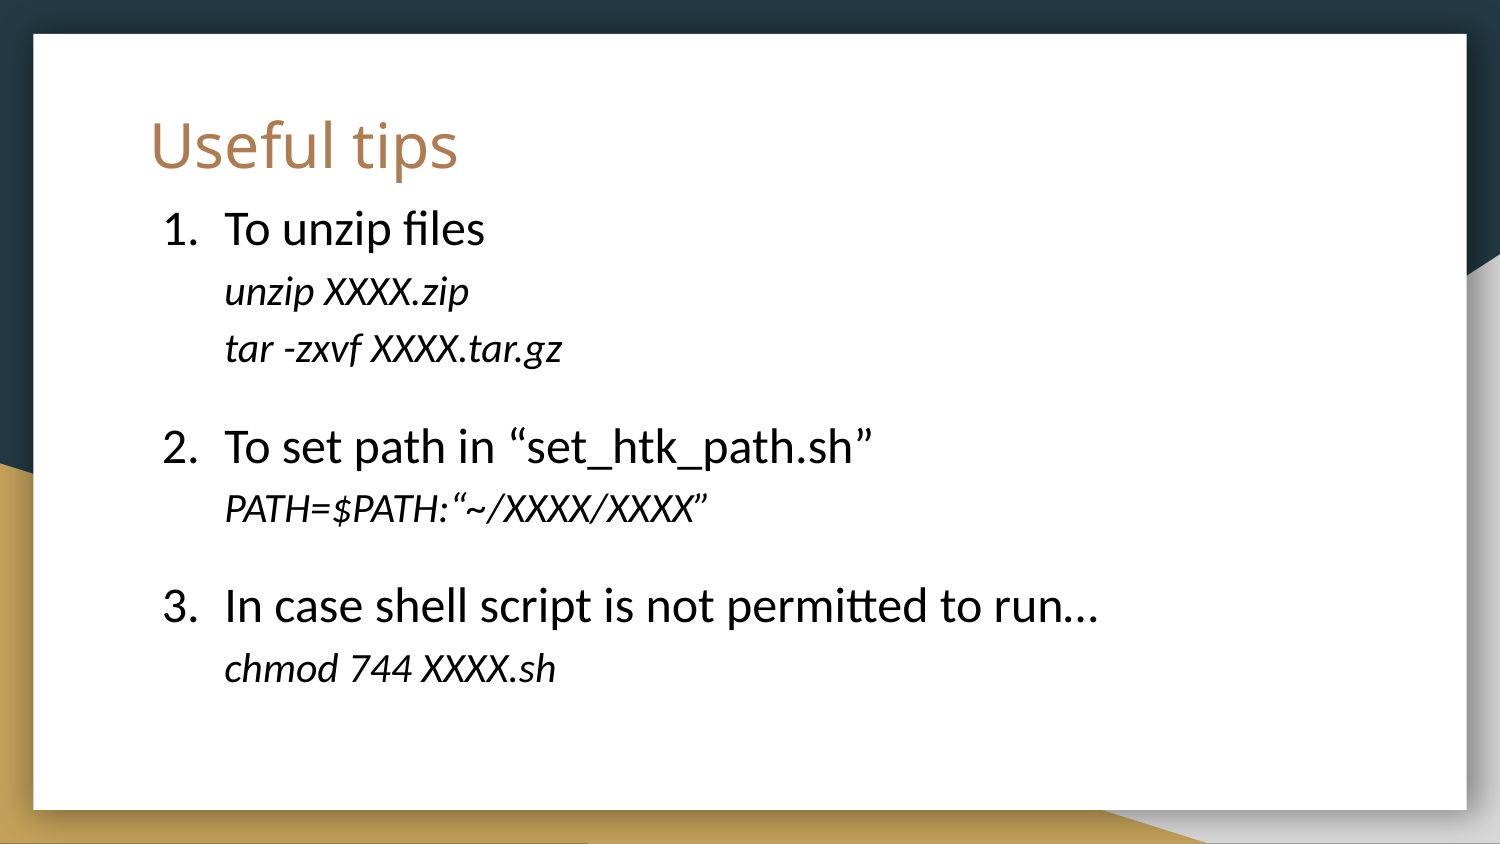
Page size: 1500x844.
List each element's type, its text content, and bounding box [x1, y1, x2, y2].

list To unzip files unzip XXXX.zip tar -zxvf XXXX.tar.gz To set path in “set_htk_path.sh” PATH=$PATH:“~/XXXX/XXXX” In case shell script is not permitted to run… chmod 744 XXXX.sh [134, 171, 1366, 574]
title Useful tips [134, 91, 1366, 171]
